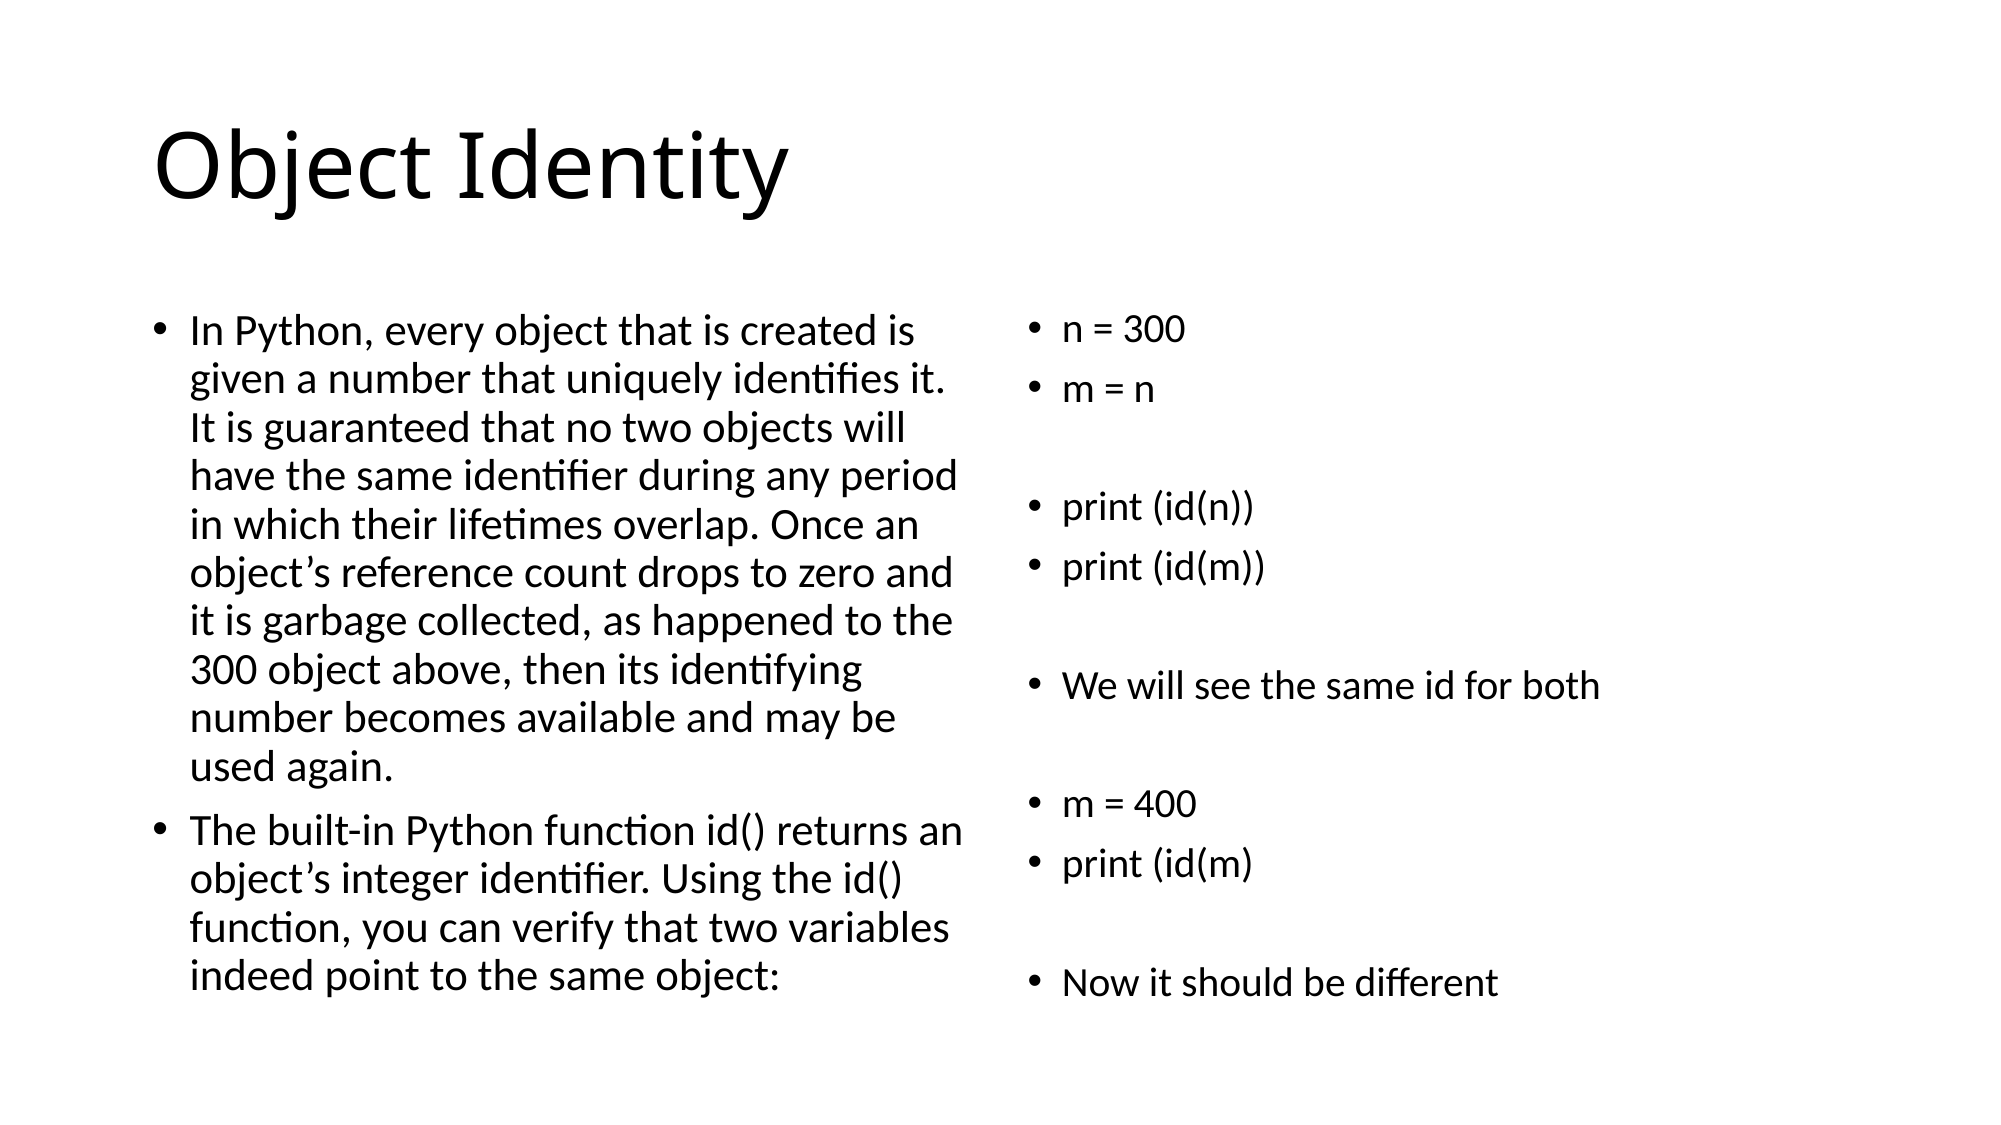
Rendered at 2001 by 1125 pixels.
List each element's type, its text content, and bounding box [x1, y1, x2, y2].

title Object Identity [137, 59, 1863, 278]
list n = 300 m = n print (id(n)) print (id(m)) We will see the same id for both m = 400 print (id(m) Now it should be different [1012, 299, 1863, 1014]
list In Python, every object that is created is given a number that uniquely identifies it. It is guaranteed that no two objects will have the same identifier during any period in which their lifetimes overlap. Once an object’s reference count drops to zero and it is garbage collected, as happened to the 300 object above, then its identifying number becomes available and may be used again. The built-in Python function id() returns an object’s integer identifier. Using the id() function, you can verify that two variables indeed point to the same object: [137, 299, 988, 1014]
